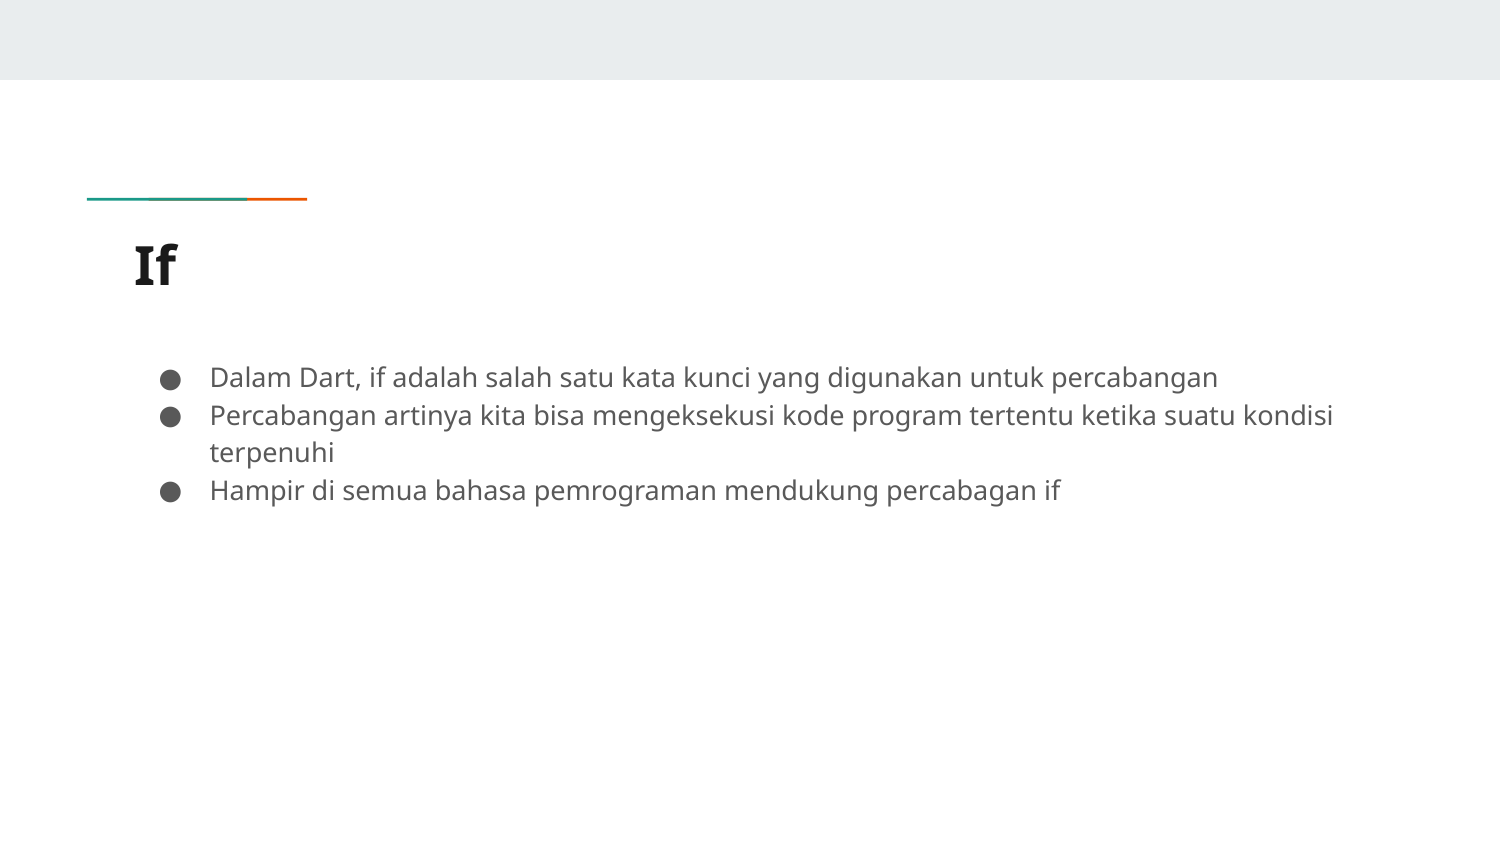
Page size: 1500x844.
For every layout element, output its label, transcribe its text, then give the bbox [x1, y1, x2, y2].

list Dalam Dart, if adalah salah satu kata kunci yang digunakan untuk percabangan Percabangan artinya kita bisa mengeksekusi kode program tertentu ketika suatu kondisi terpenuhi Hampir di semua bahasa pemrograman mendukung percabagan if [119, 341, 1381, 712]
title If [119, 216, 1381, 305]
